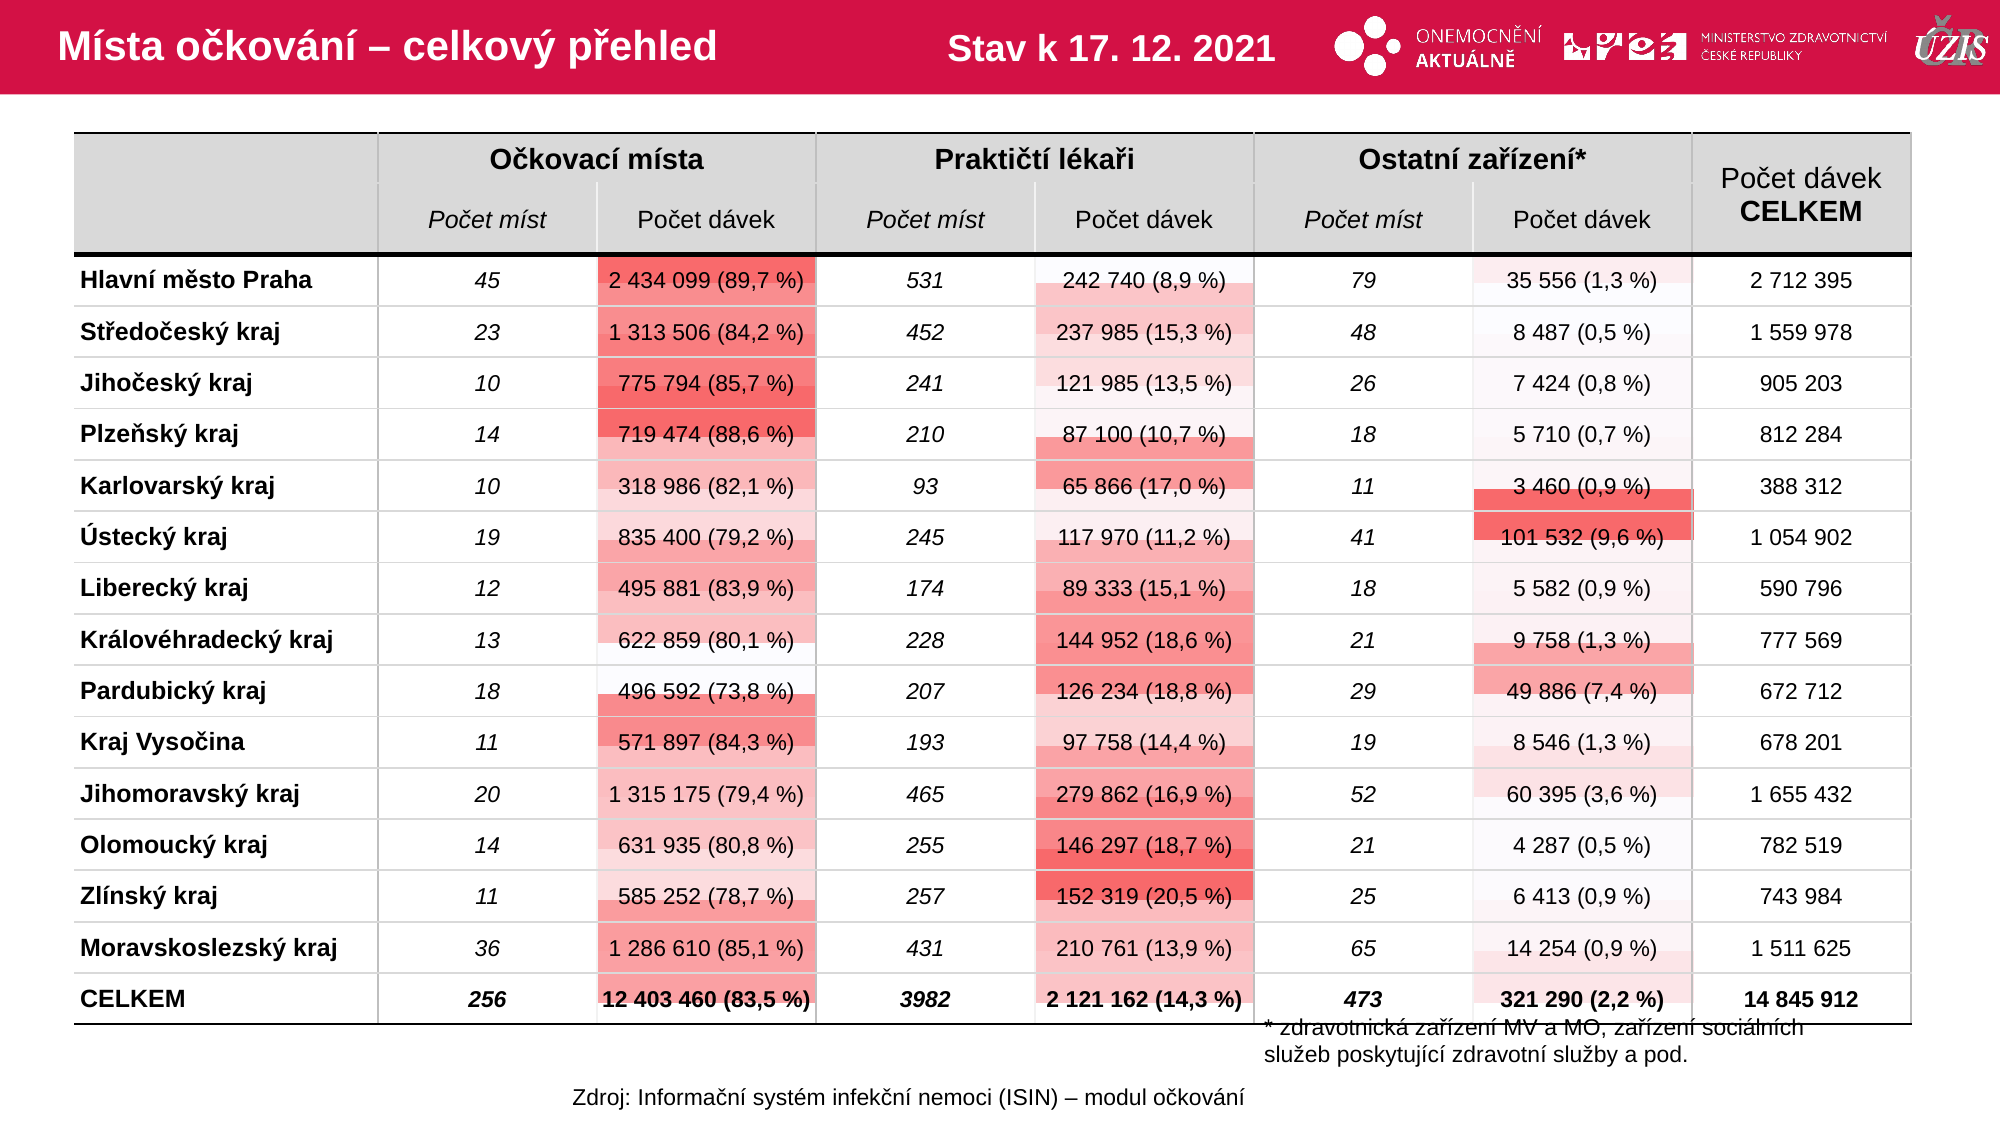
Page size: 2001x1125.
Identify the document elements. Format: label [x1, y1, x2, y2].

table_cell [817, 769, 1034, 818]
table_cell [1693, 717, 1910, 767]
table_cell [74, 615, 377, 664]
table_header [1693, 134, 1910, 252]
table_cell [1474, 923, 1691, 972]
table_cell [1036, 512, 1253, 562]
table_cell [74, 409, 377, 459]
table_cell [1693, 666, 1910, 716]
table_cell [379, 666, 596, 716]
table_cell [379, 769, 596, 818]
picture [1563, 31, 1888, 60]
table_cell [598, 257, 815, 305]
table_cell [74, 717, 377, 767]
table_cell [74, 307, 377, 356]
table_cell [1255, 512, 1472, 562]
table_cell [817, 820, 1034, 869]
table_cell [1693, 563, 1910, 613]
table_cell [817, 923, 1034, 972]
table_cell [379, 974, 596, 1023]
picture [1915, 15, 1989, 66]
table_cell [379, 820, 596, 869]
table_cell [1255, 871, 1472, 921]
table_cell [1255, 820, 1472, 869]
table_header [74, 134, 377, 252]
table_cell [74, 769, 377, 818]
table_cell [598, 974, 815, 1023]
table_cell [1474, 974, 1691, 1004]
table_cell [1693, 923, 1910, 972]
table_cell [1036, 409, 1253, 459]
table_cell [1036, 974, 1253, 1023]
table_cell [1255, 974, 1472, 1004]
table_cell [1255, 461, 1472, 510]
table_cell [1474, 358, 1691, 408]
table_cell [817, 184, 1034, 252]
table_cell [379, 923, 596, 972]
table_cell [598, 820, 815, 869]
table_cell [379, 717, 596, 767]
table_cell [817, 257, 1034, 305]
table_cell [1036, 358, 1253, 408]
table_header [379, 134, 815, 182]
table_cell [1036, 461, 1253, 510]
table_cell [74, 923, 377, 972]
table_cell [598, 769, 815, 818]
table_cell [598, 184, 815, 252]
table_cell [598, 563, 815, 613]
table_cell [1474, 871, 1691, 921]
table_cell [1036, 184, 1253, 252]
table_cell [817, 563, 1034, 613]
table_cell [1255, 257, 1472, 305]
table_cell [74, 666, 377, 716]
table_cell [1255, 717, 1472, 767]
table_cell [1255, 615, 1472, 664]
picture [1334, 16, 1542, 76]
table_cell [379, 184, 596, 252]
text_box [557, 1004, 1866, 1118]
table_cell [598, 461, 815, 510]
table_cell [1474, 512, 1691, 562]
table_cell [74, 461, 377, 510]
table_header [1255, 134, 1691, 182]
text_box [932, 16, 1322, 77]
table_cell [1474, 307, 1691, 356]
table_cell [1474, 615, 1691, 664]
table_cell [1693, 871, 1910, 921]
table_cell [1693, 257, 1910, 305]
table_cell [1255, 409, 1472, 459]
table_cell [817, 974, 1034, 1023]
table_cell [1036, 923, 1253, 972]
table_cell [379, 461, 596, 510]
table_cell [379, 409, 596, 459]
table_cell [379, 615, 596, 664]
table_cell [74, 974, 377, 1023]
table_cell [1036, 666, 1253, 716]
table_cell [1474, 563, 1691, 613]
table_cell [1255, 563, 1472, 613]
table_cell [1693, 974, 1910, 1023]
table_cell [1474, 461, 1691, 510]
table_cell [1474, 820, 1691, 869]
table_cell [1036, 307, 1253, 356]
table_cell [379, 512, 596, 562]
table_cell [817, 615, 1034, 664]
table_cell [817, 409, 1034, 459]
title [42, 0, 1262, 95]
table_cell [1255, 666, 1472, 716]
table_cell [1036, 717, 1253, 767]
table_cell [1036, 563, 1253, 613]
table_cell [1693, 358, 1910, 408]
table_cell [598, 358, 815, 408]
table_cell [379, 358, 596, 408]
table_cell [1474, 666, 1691, 716]
table_cell [1036, 257, 1253, 305]
table_cell [379, 563, 596, 613]
table_cell [1036, 615, 1253, 664]
table_cell [598, 666, 815, 716]
table_cell [598, 307, 815, 356]
table_cell [74, 563, 377, 613]
table_cell [1036, 871, 1253, 921]
table_cell [598, 923, 815, 972]
table_cell [1036, 769, 1253, 818]
table_cell [1474, 717, 1691, 767]
table_cell [74, 358, 377, 408]
table_cell [1255, 358, 1472, 408]
table_cell [1693, 409, 1910, 459]
table_cell [379, 257, 596, 305]
table_cell [1474, 769, 1691, 818]
table_cell [598, 409, 815, 459]
table_cell [598, 717, 815, 767]
table_cell [1474, 409, 1691, 459]
table_cell [1474, 257, 1691, 305]
table_header [817, 134, 1253, 182]
table_cell [1693, 512, 1910, 562]
table_cell [598, 871, 815, 921]
table_cell [74, 871, 377, 921]
table_cell [74, 257, 377, 305]
table_cell [817, 717, 1034, 767]
table_cell [598, 615, 815, 664]
table_cell [1255, 307, 1472, 356]
table_cell [1255, 923, 1472, 972]
table_cell [1474, 184, 1691, 252]
table_cell [598, 512, 815, 562]
table_cell [74, 512, 377, 562]
table_cell [1693, 461, 1910, 510]
table_cell [817, 307, 1034, 356]
table_cell [817, 461, 1034, 510]
table_cell [1036, 820, 1253, 869]
table_cell [1693, 307, 1910, 356]
table_cell [74, 820, 377, 869]
table_cell [1255, 769, 1472, 818]
table_cell [817, 871, 1034, 921]
table_cell [379, 871, 596, 921]
table_cell [1255, 184, 1472, 252]
table_cell [379, 307, 596, 356]
table_cell [1693, 615, 1910, 664]
table_cell [817, 666, 1034, 716]
table_cell [817, 512, 1034, 562]
table_cell [817, 358, 1034, 408]
table_cell [1693, 820, 1910, 869]
table_cell [1693, 769, 1910, 818]
